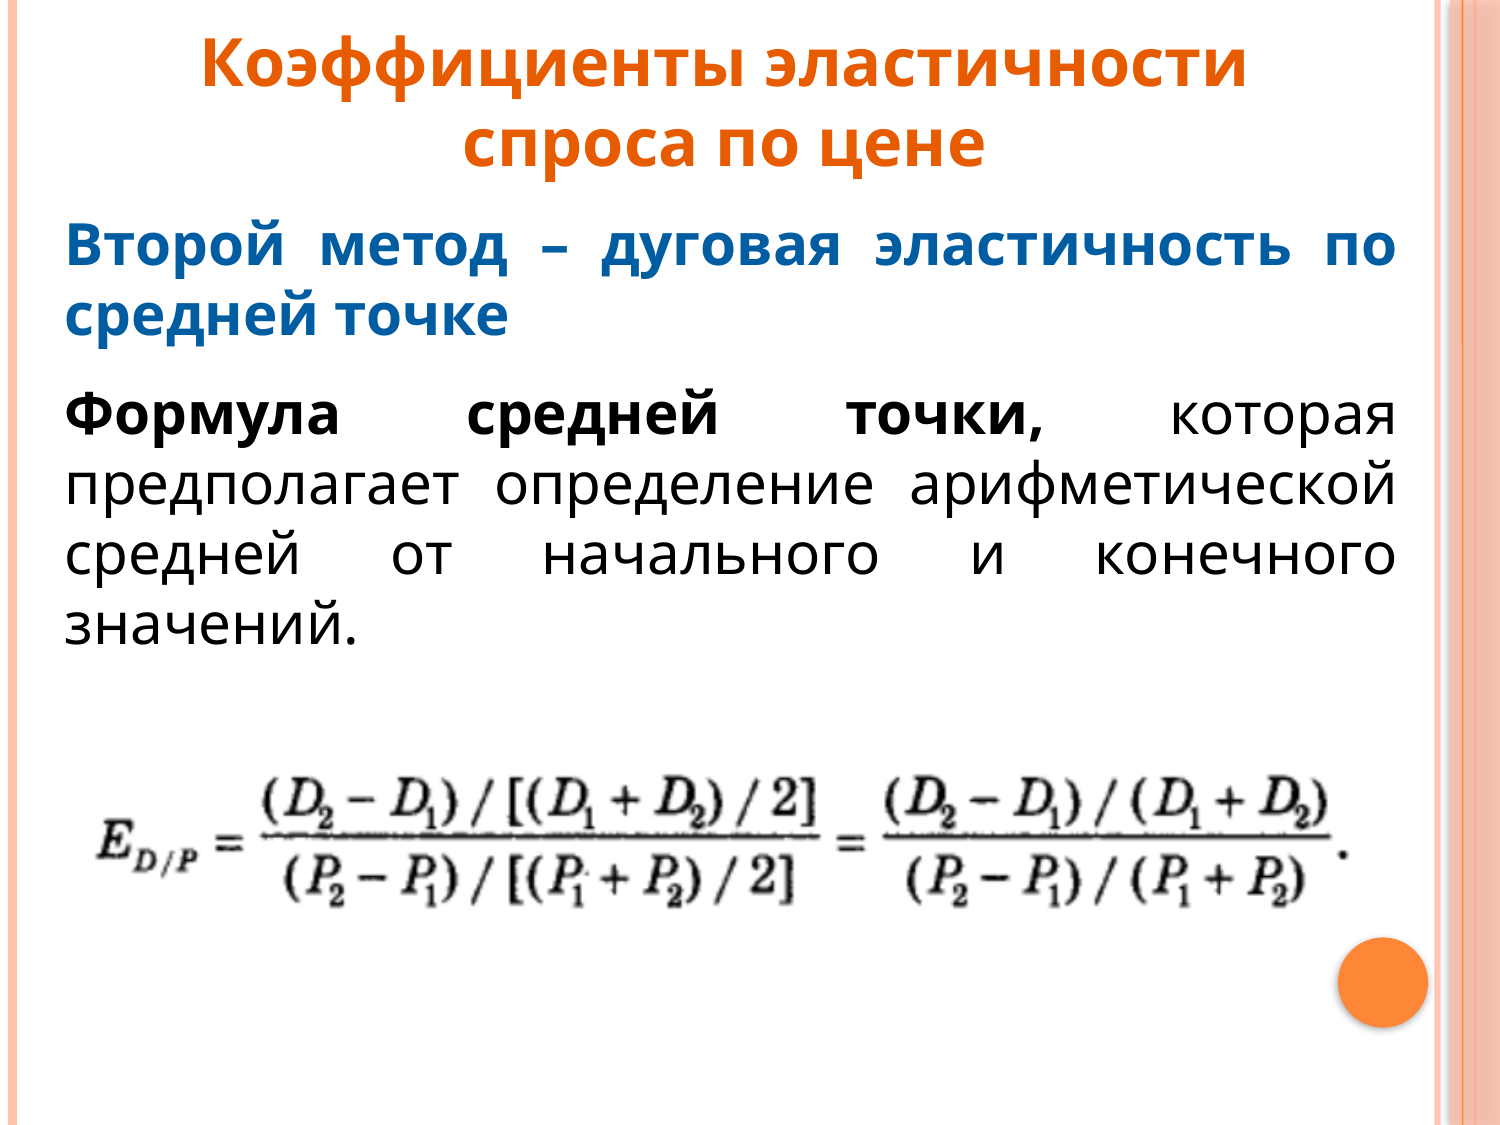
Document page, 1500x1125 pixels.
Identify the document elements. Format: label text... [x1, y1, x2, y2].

picture [49, 736, 1401, 922]
text_box Второй метод – дуговая эластичность по средней точке Формула средней точки, которая предполагает определение арифметической средней от начального и конечного значений. [49, 199, 1413, 664]
title Коэффициенты эластичности спроса по цене [75, 87, 1375, 188]
